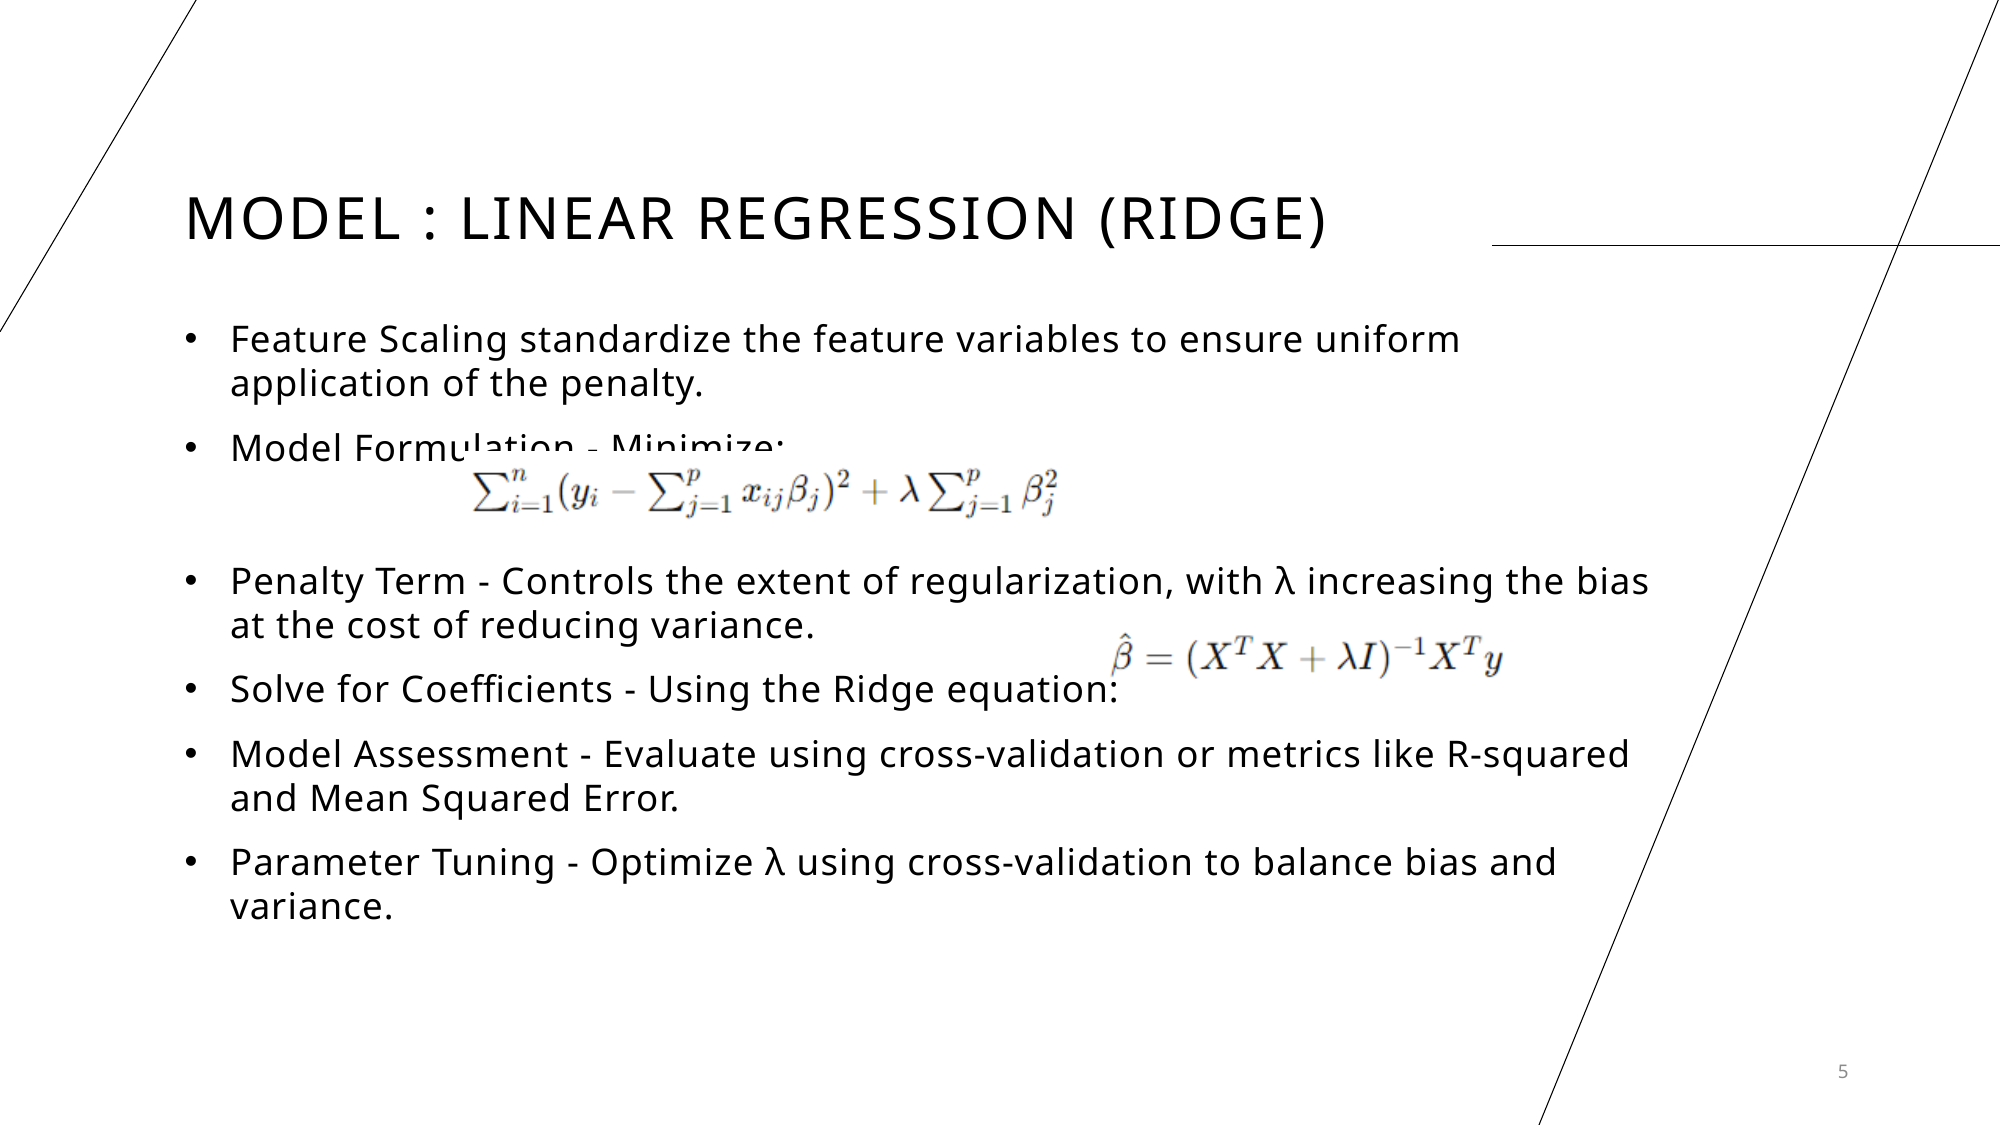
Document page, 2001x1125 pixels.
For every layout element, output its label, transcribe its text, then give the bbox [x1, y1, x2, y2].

picture [1106, 623, 1506, 682]
slide_number 5 [1701, 1042, 1864, 1103]
picture [464, 451, 1071, 524]
title Model : Linear Regression (Ridge) [169, 0, 1366, 260]
list Feature Scaling standardize the feature variables to ensure uniform application of the penalty. Model Formulation - Minimize: Penalty Term - Controls the extent of regularization, with λ increasing the bias at the cost of reducing variance. Solve for Coefficients - Using the Ridge equation: Model Assessment - Evaluate using cross-validation or metrics like R-squared and Mean Squared Error. Parameter Tuning - Optimize λ using cross-validation to balance bias and variance. [169, 308, 1680, 940]
